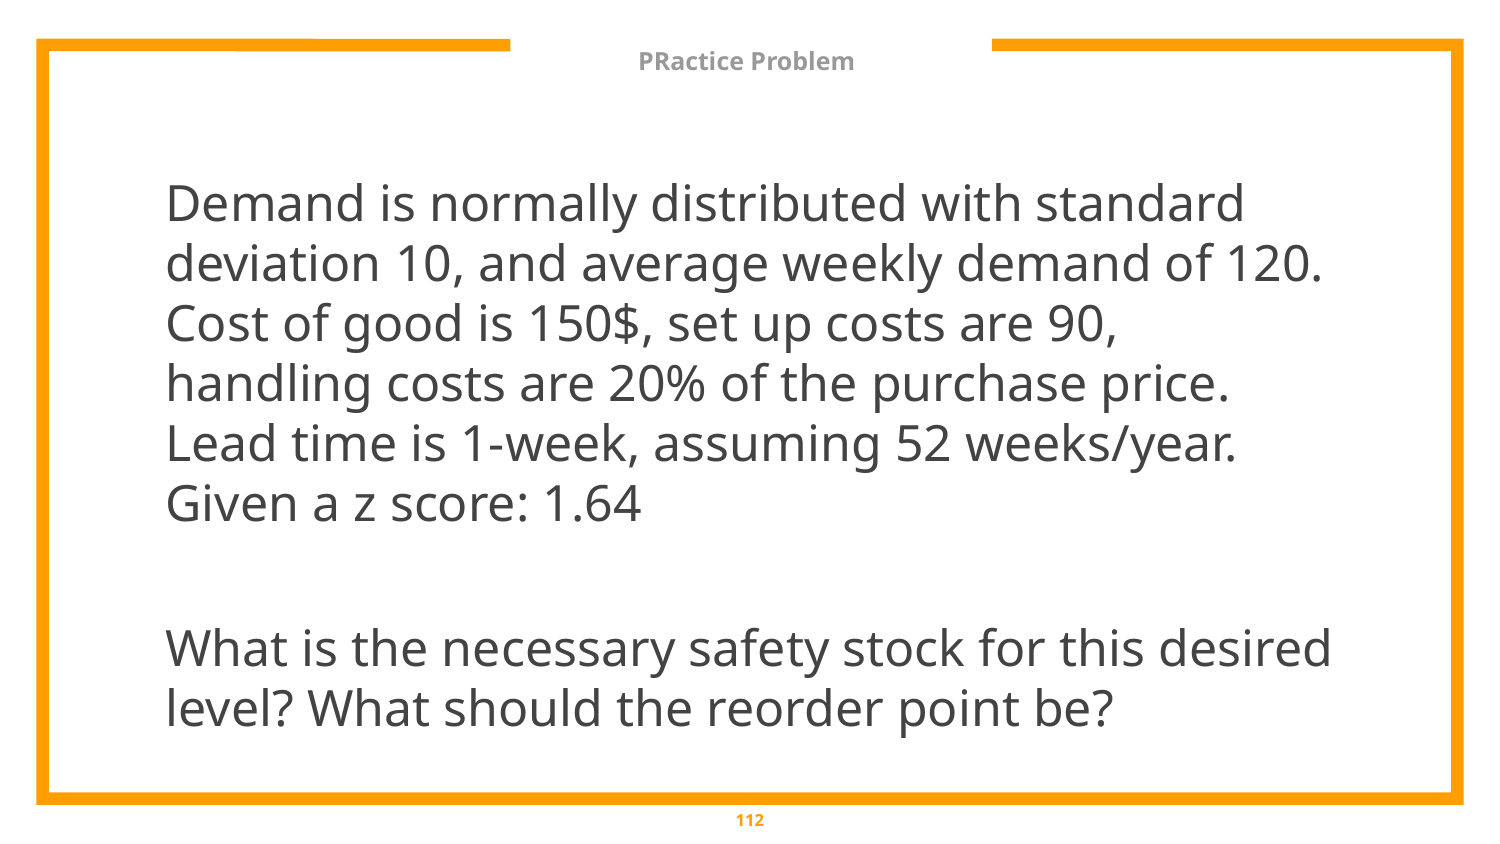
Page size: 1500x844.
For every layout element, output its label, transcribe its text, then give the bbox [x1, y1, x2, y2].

slide_number ‹#› [0, 798, 1500, 844]
title PRactice Problem [531, 16, 969, 76]
list Demand is normally distributed with standard deviation 10, and average weekly demand of 120. Cost of good is 150$, set up costs are 90, handling costs are 20% of the purchase price. Lead time is 1-week, assuming 52 weeks/year. Given a z score: 1.64 What is the necessary safety stock for this desired level? What should the reorder point be? [150, 155, 1350, 688]
